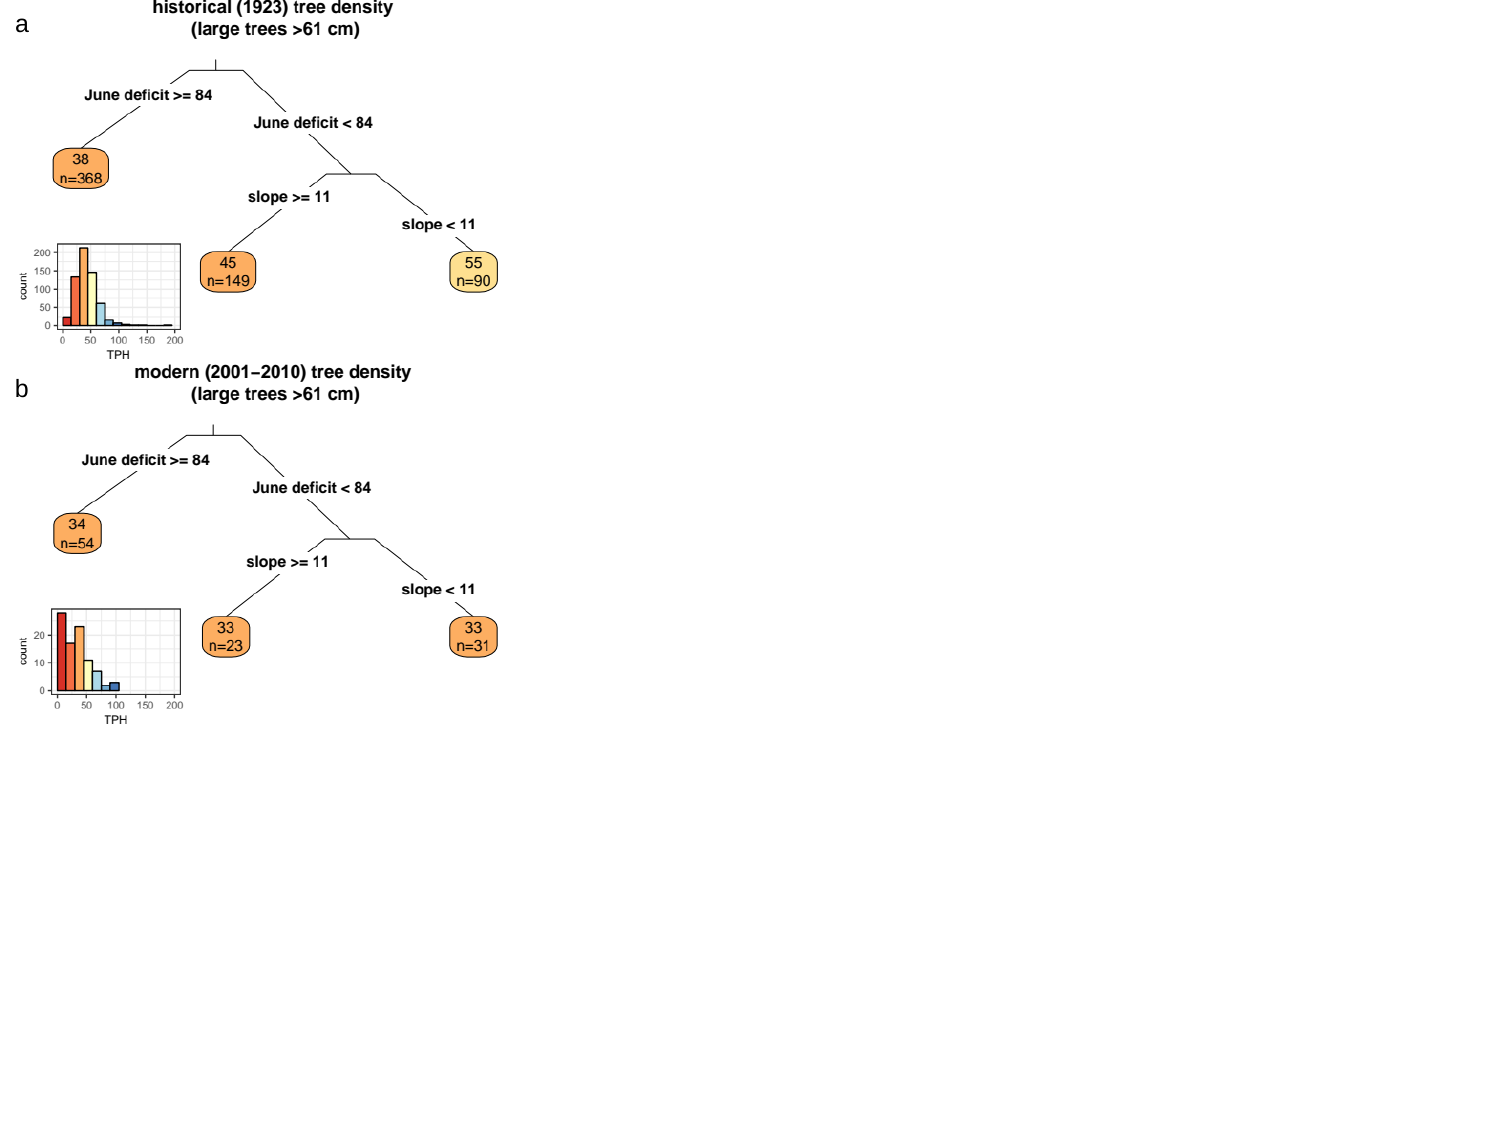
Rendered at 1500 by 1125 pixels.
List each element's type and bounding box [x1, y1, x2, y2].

picture [0, 0, 501, 730]
